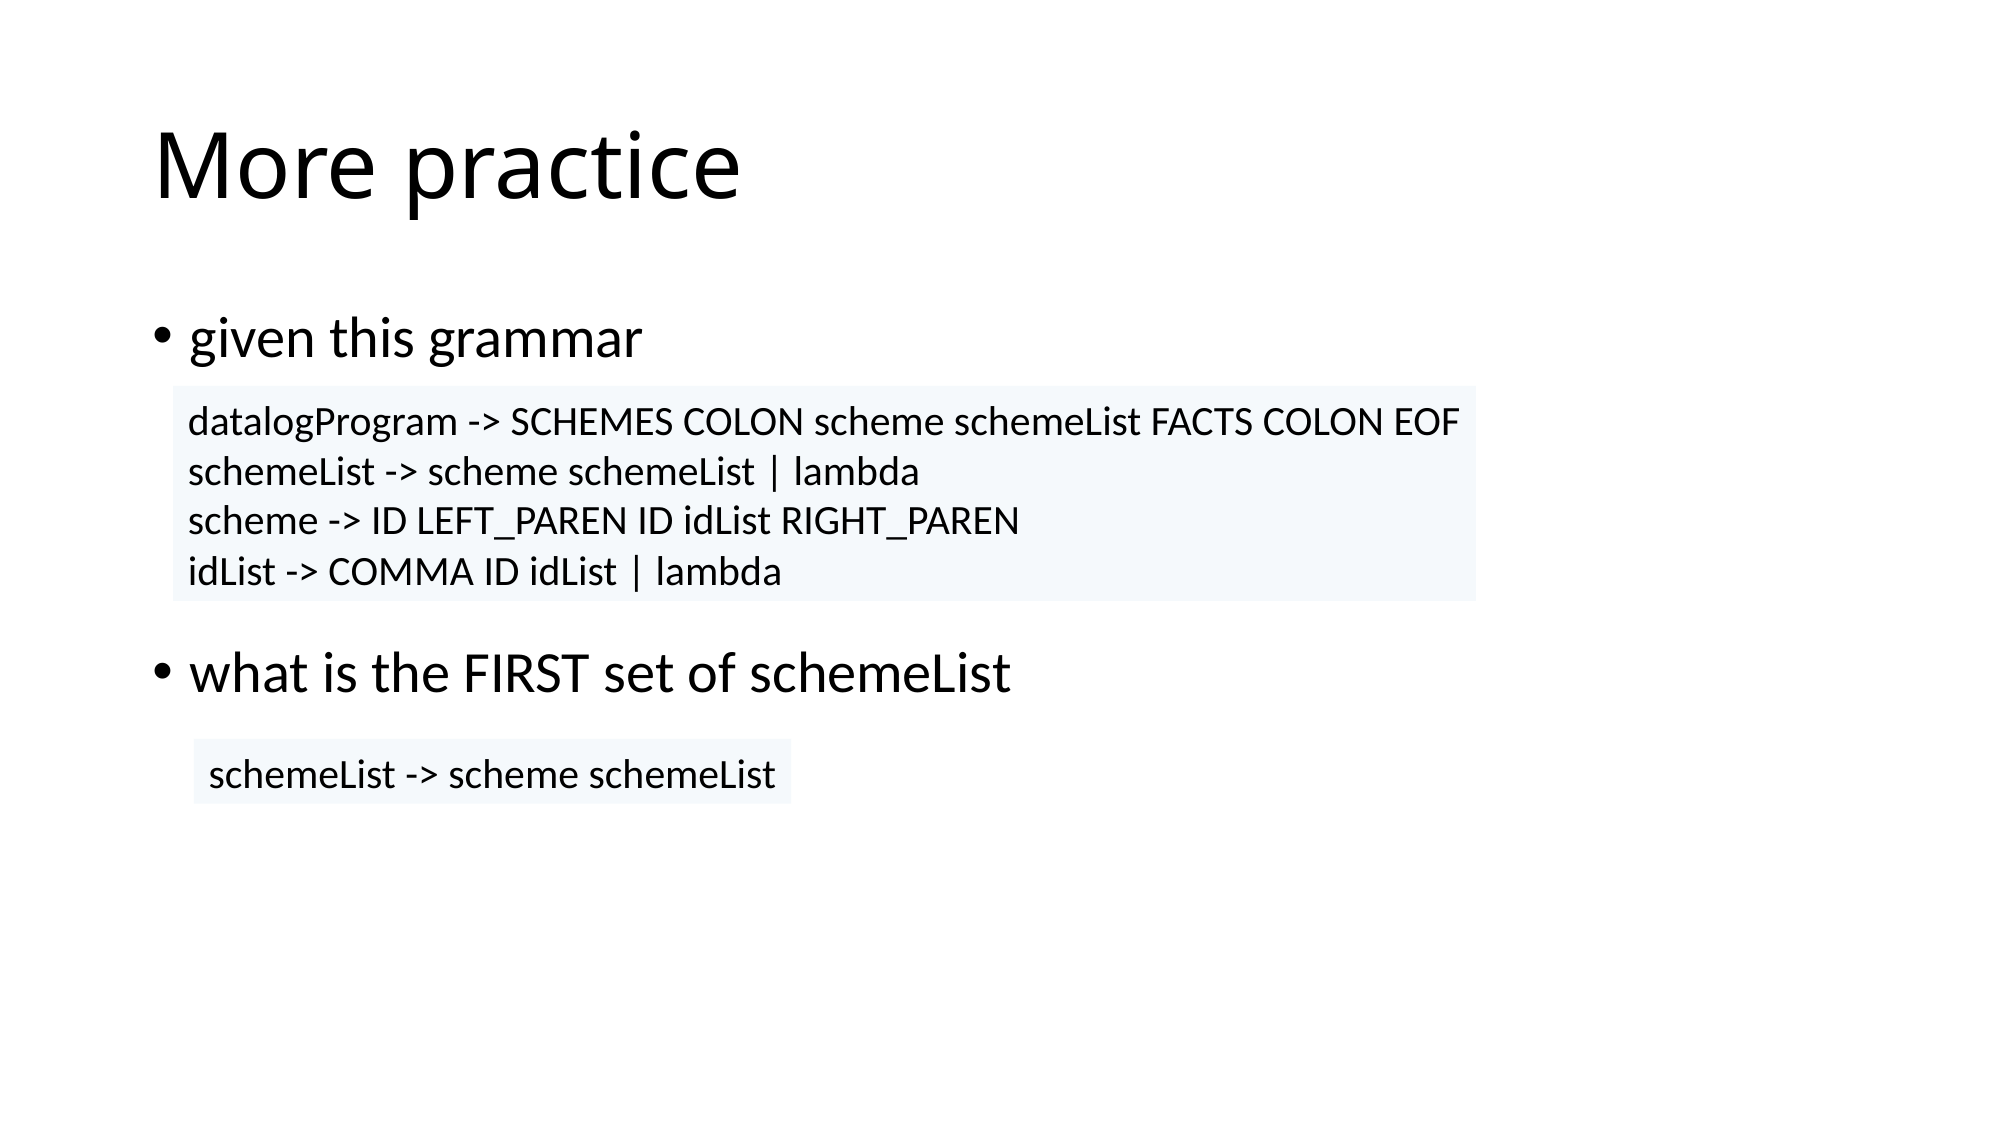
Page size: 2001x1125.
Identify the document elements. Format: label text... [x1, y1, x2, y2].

list given this grammar what is the FIRST set of schemeList [137, 299, 1863, 1014]
text_box datalogProgram -> SCHEMES COLON scheme schemeList FACTS COLON EOF schemeList -> scheme schemeList | lambda scheme -> ID LEFT_PAREN ID idList RIGHT_PAREN idList -> COMMA ID idList | lambda [173, 385, 1476, 601]
title More practice [137, 59, 1863, 278]
text_box schemeList -> scheme schemeList [193, 738, 792, 804]
